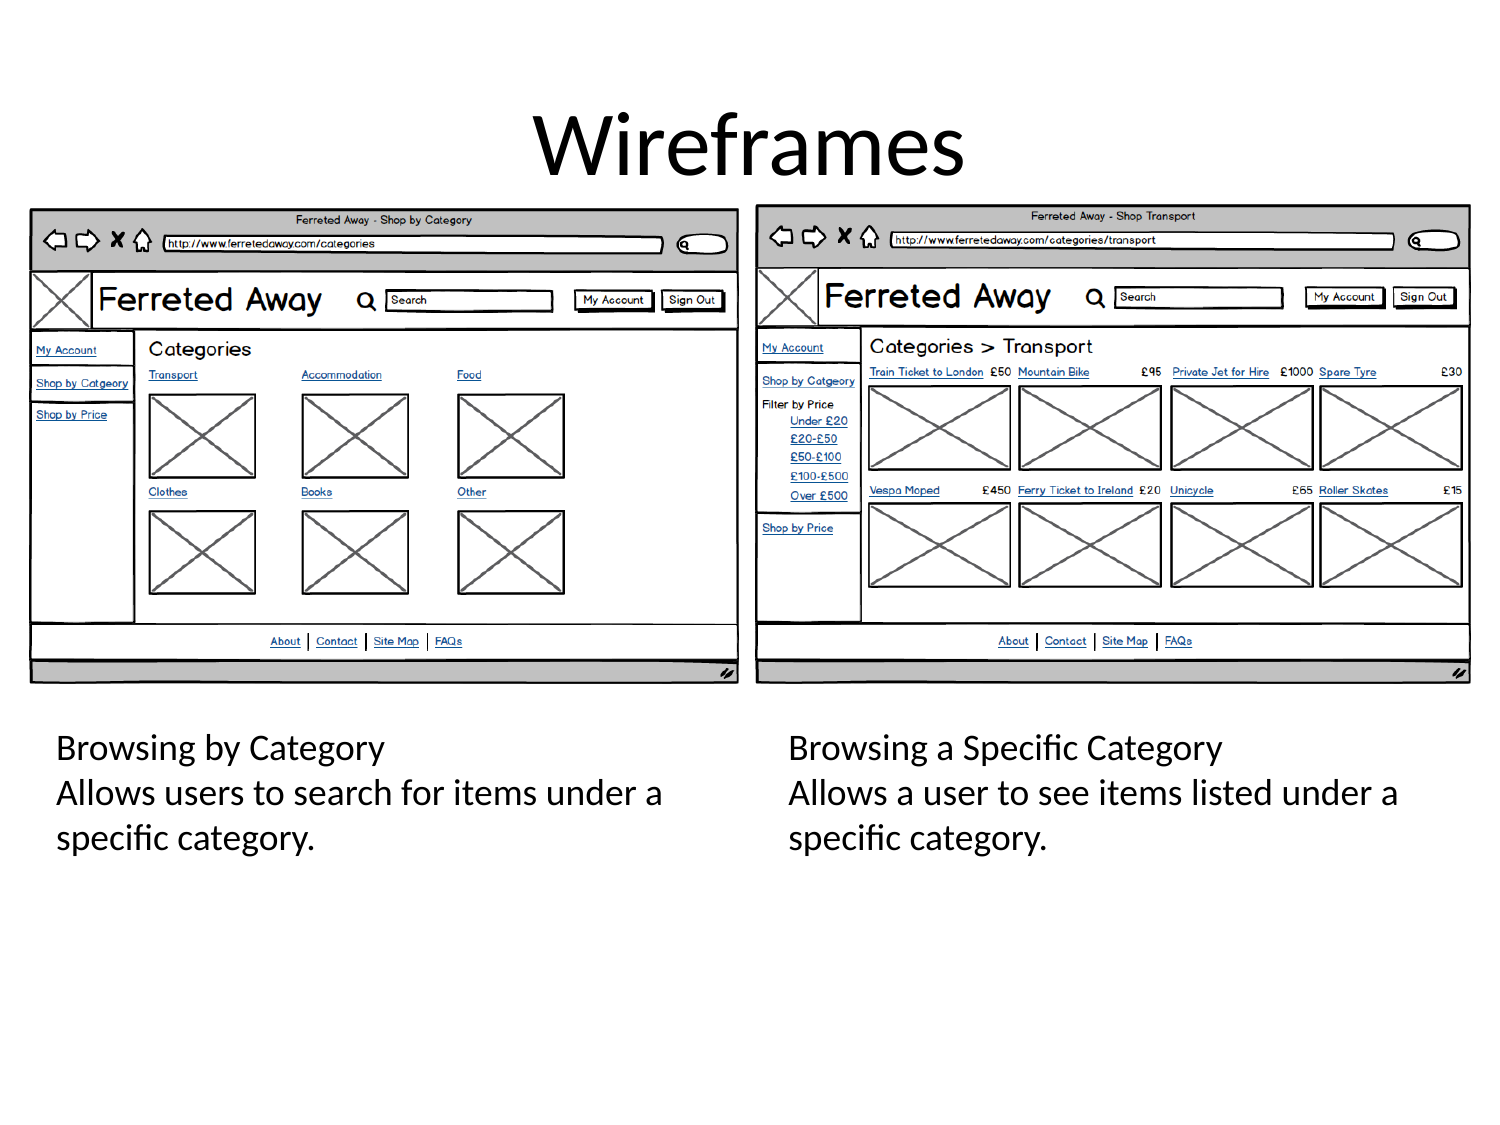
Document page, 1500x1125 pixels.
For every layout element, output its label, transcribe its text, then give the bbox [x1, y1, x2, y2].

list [755, 203, 1471, 684]
title Wireframes [75, 45, 1425, 233]
picture [29, 207, 739, 684]
text_box Browsing by Category Allows users to search for items under a specific category. [41, 715, 739, 866]
text_box Browsing a Specific Category Allows a user to see items listed under a specific category. [773, 715, 1447, 911]
